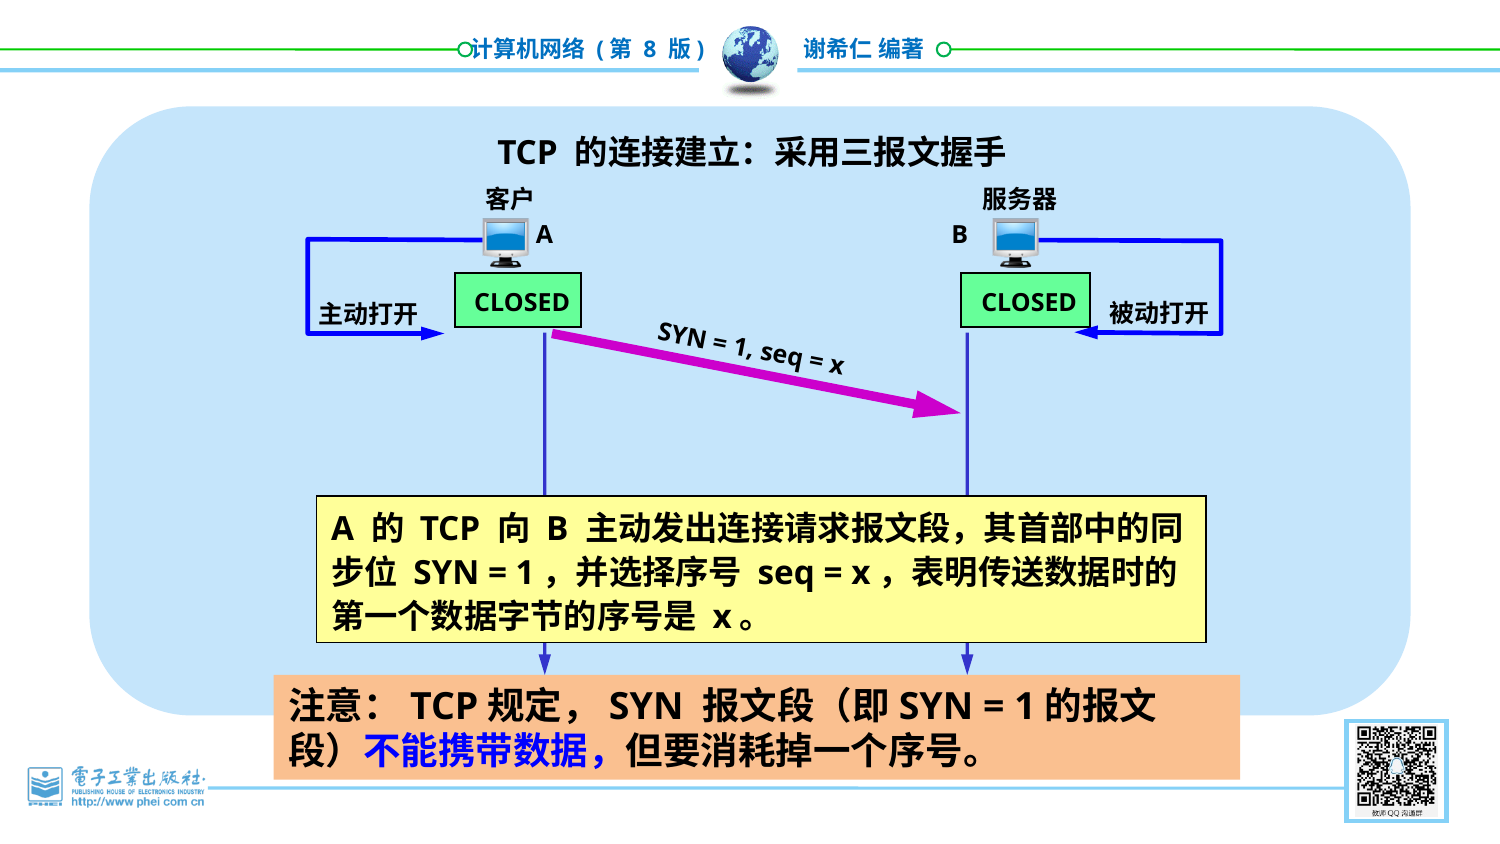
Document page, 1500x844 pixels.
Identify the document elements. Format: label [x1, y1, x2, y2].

picture [720, 24, 780, 100]
picture [478, 216, 532, 269]
picture [989, 216, 1043, 269]
picture [23, 764, 208, 809]
picture [1355, 724, 1438, 817]
text_box [87, 104, 1413, 780]
